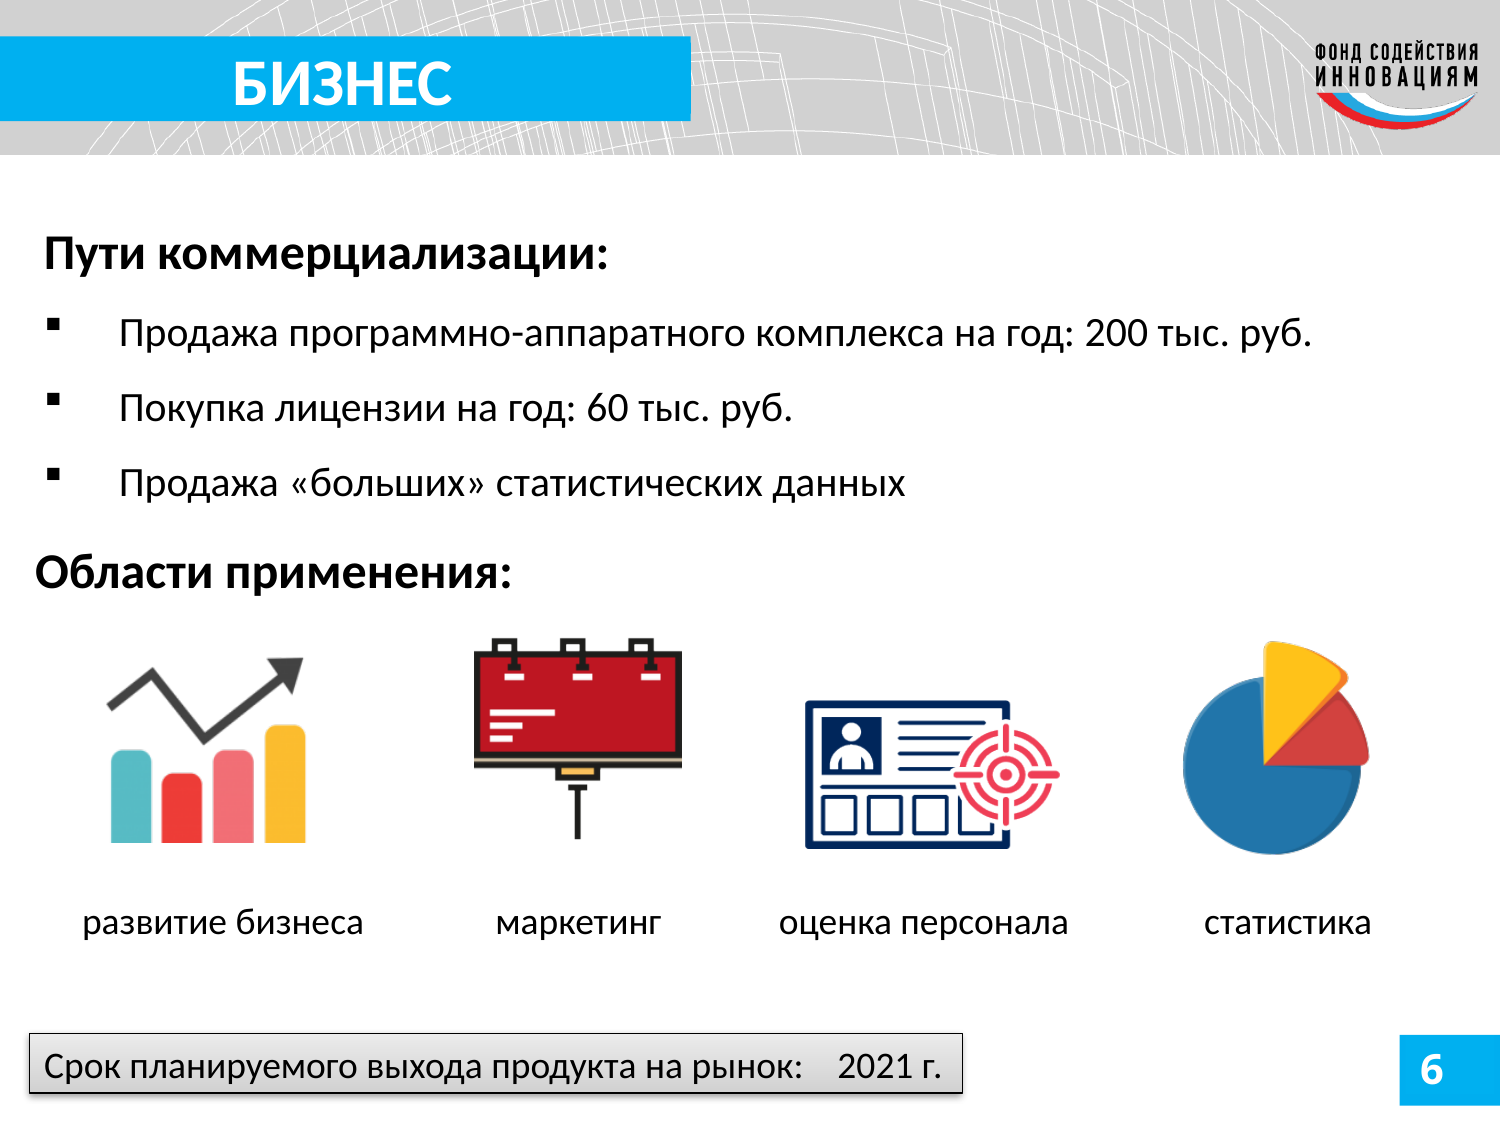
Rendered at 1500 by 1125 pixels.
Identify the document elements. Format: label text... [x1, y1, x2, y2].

picture [1271, 917, 1313, 956]
picture [474, 635, 682, 843]
text_box Пути коммерциализации: Продажа программно-аппаратного комплекса на год: 200 тыс. руб. Покупка лицензии на год: 60 тыс. руб. Продажа «больших» статистических данных [28, 211, 1482, 512]
slide_number 6 [1405, 1035, 1494, 1094]
text_box статистика [1189, 899, 1402, 950]
text_box оценка персонала [764, 889, 1095, 950]
text_box маркетинг [480, 889, 682, 950]
picture [805, 700, 1060, 849]
text_box Области применения: [20, 530, 1473, 606]
picture [102, 653, 310, 843]
picture [0, 0, 1500, 155]
picture [946, 913, 987, 960]
text_box Срок планируемого выхода продукта на рынок: 2021 г. [29, 1033, 963, 1094]
text_box развитие бизнеса [67, 889, 387, 950]
text_box БИЗНЕС [0, 34, 693, 123]
picture [1130, 605, 1415, 890]
